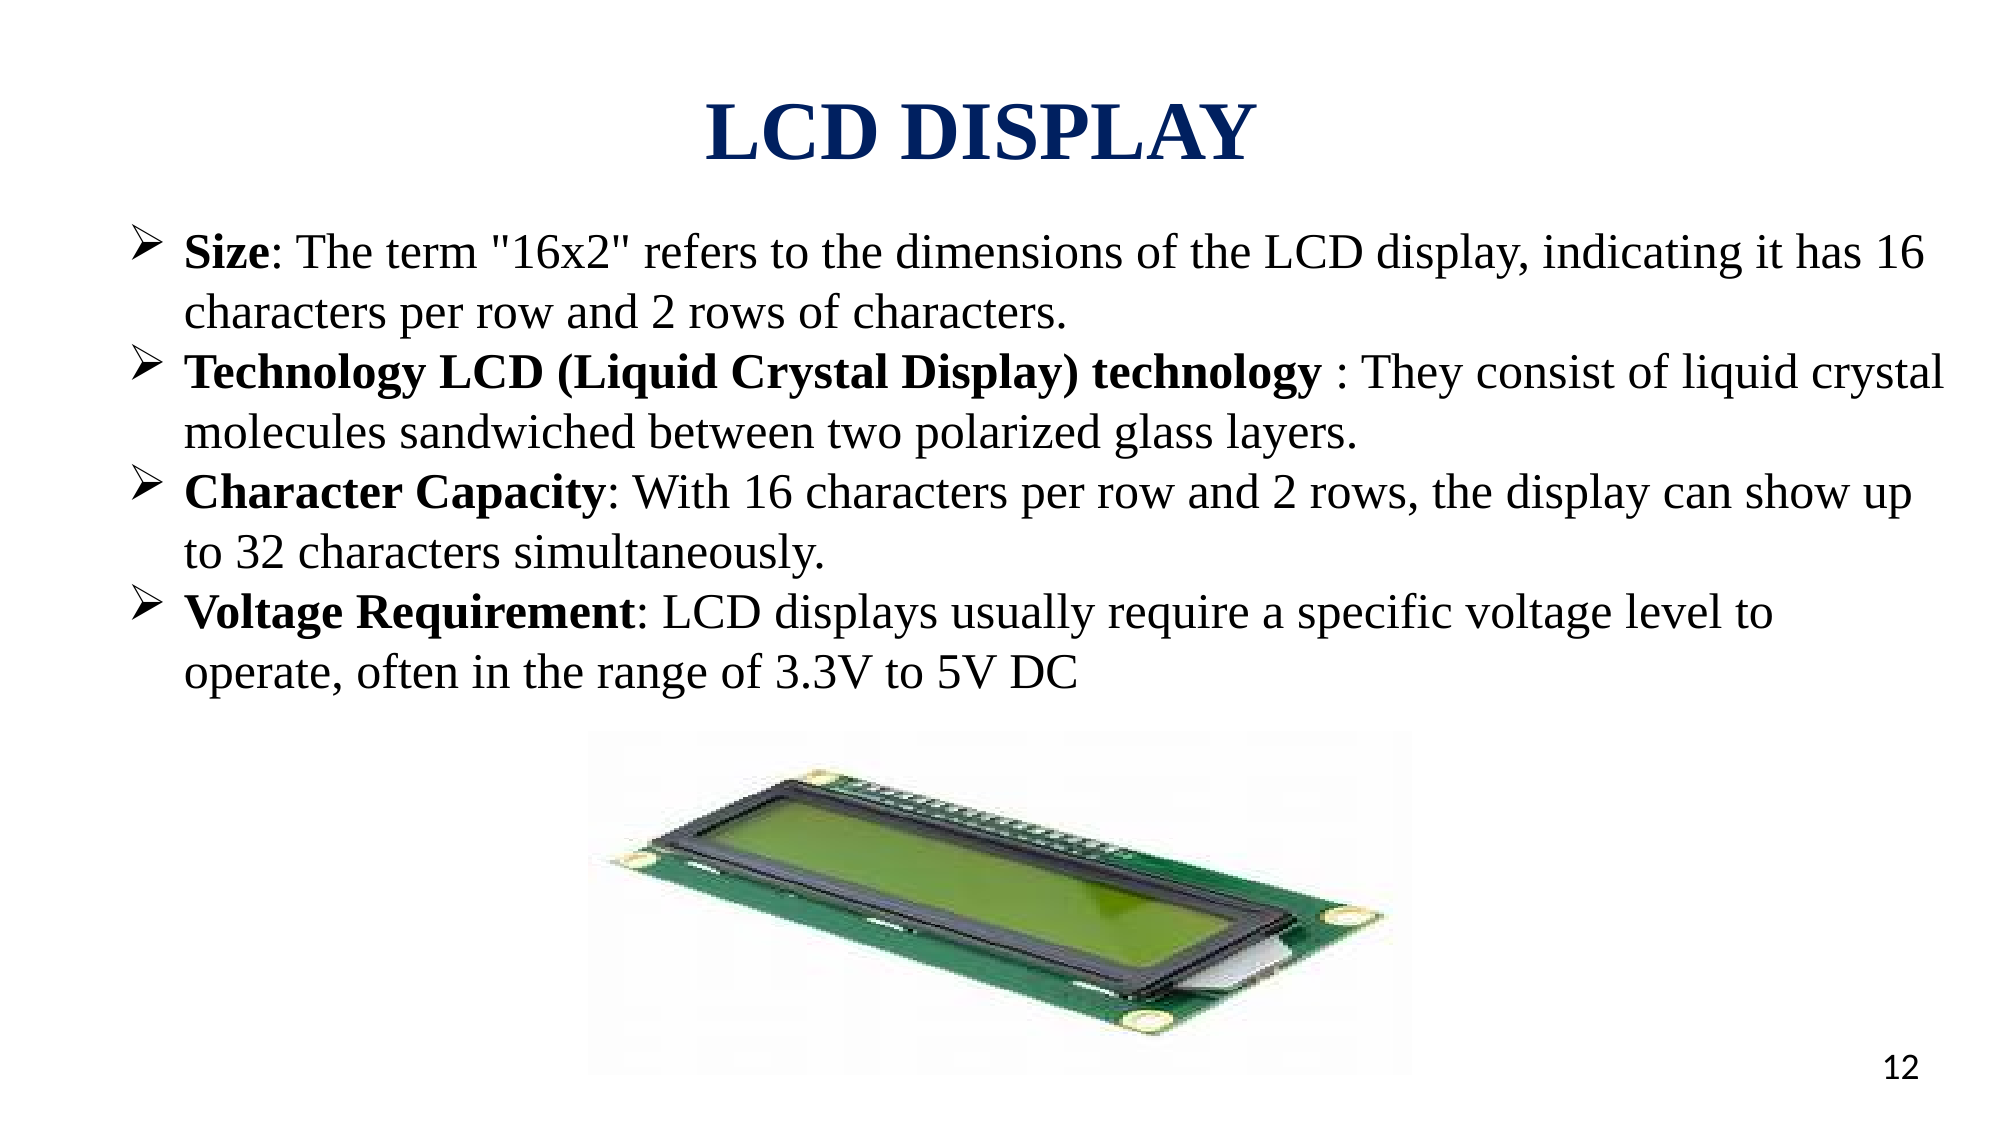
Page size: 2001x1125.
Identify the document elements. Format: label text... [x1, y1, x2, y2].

text_box Size: The term "16x2" refers to the dimensions of the LCD display, indicating it has 16 characters per row and 2 rows of characters. Technology LCD (Liquid Crystal Display) technology : They consist of liquid crystal molecules sandwiched between two polarized glass layers. Character Capacity: With 16 characters per row and 2 rows, the display can show up to 32 characters simultaneously. Voltage Requirement: LCD displays usually require a specific voltage level to operate, often in the range of 3.3V to 5V DC [112, 211, 1962, 766]
text_box LCD DISPLAY [690, 69, 1500, 185]
text_box 12 [1866, 1034, 2000, 1095]
picture [588, 731, 1412, 1075]
